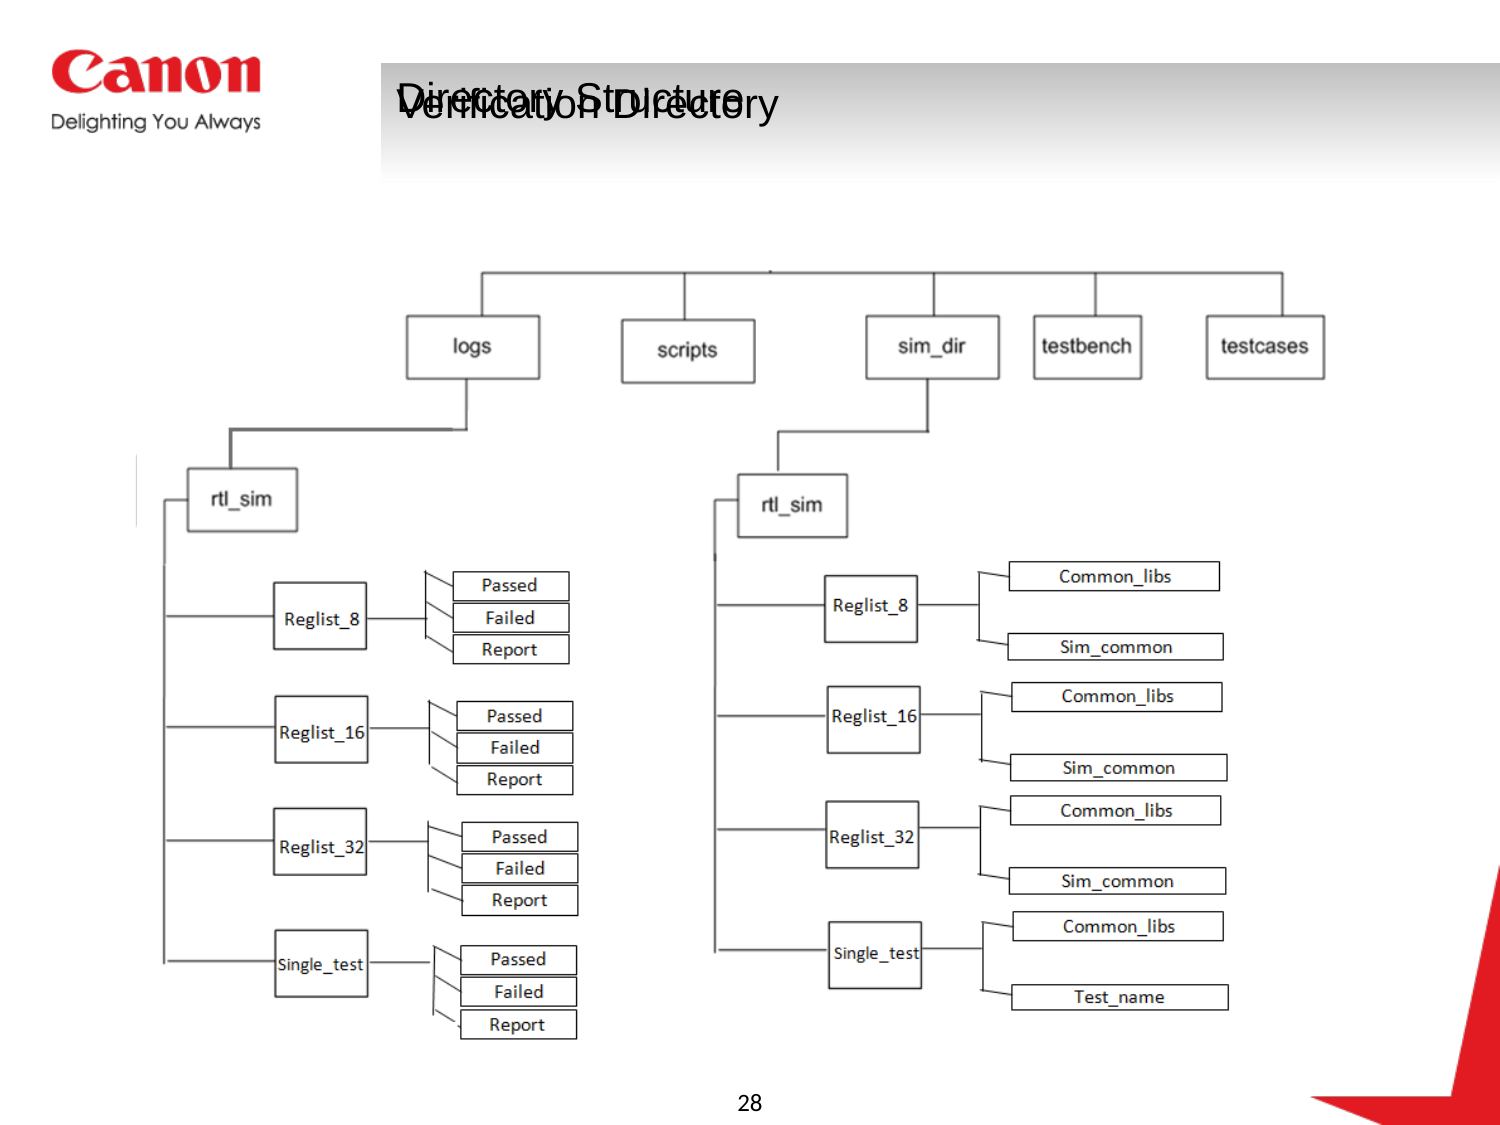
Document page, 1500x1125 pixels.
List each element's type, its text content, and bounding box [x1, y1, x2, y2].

text_box Verification Directory [381, 69, 1500, 188]
title Directory Structure [381, 63, 1500, 69]
picture [29, 29, 281, 165]
picture [102, 249, 1500, 1125]
